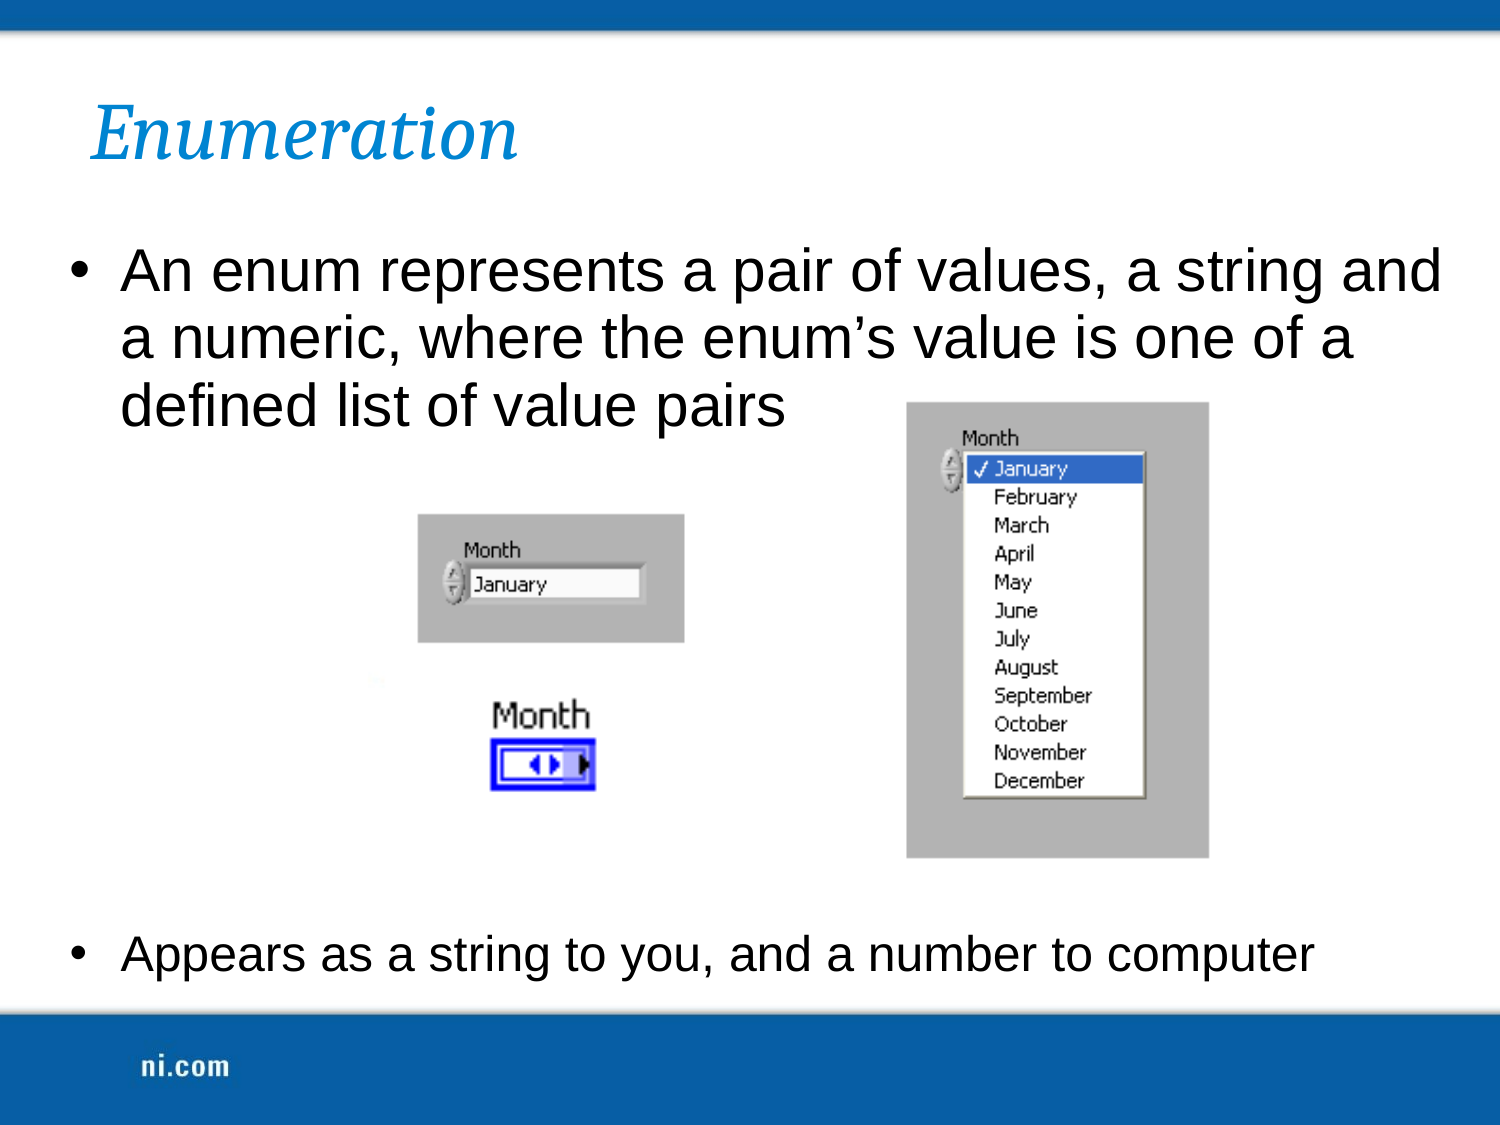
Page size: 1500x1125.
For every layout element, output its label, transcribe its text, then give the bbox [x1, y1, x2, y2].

text_box Enumeration [80, 74, 1382, 180]
picture [0, 0, 1500, 1125]
list An enum represents a pair of values, a string and a numeric, where the enum’s value is one of a defined list of value pairs Appears as a string to you, and a number to computer [69, 233, 1463, 977]
